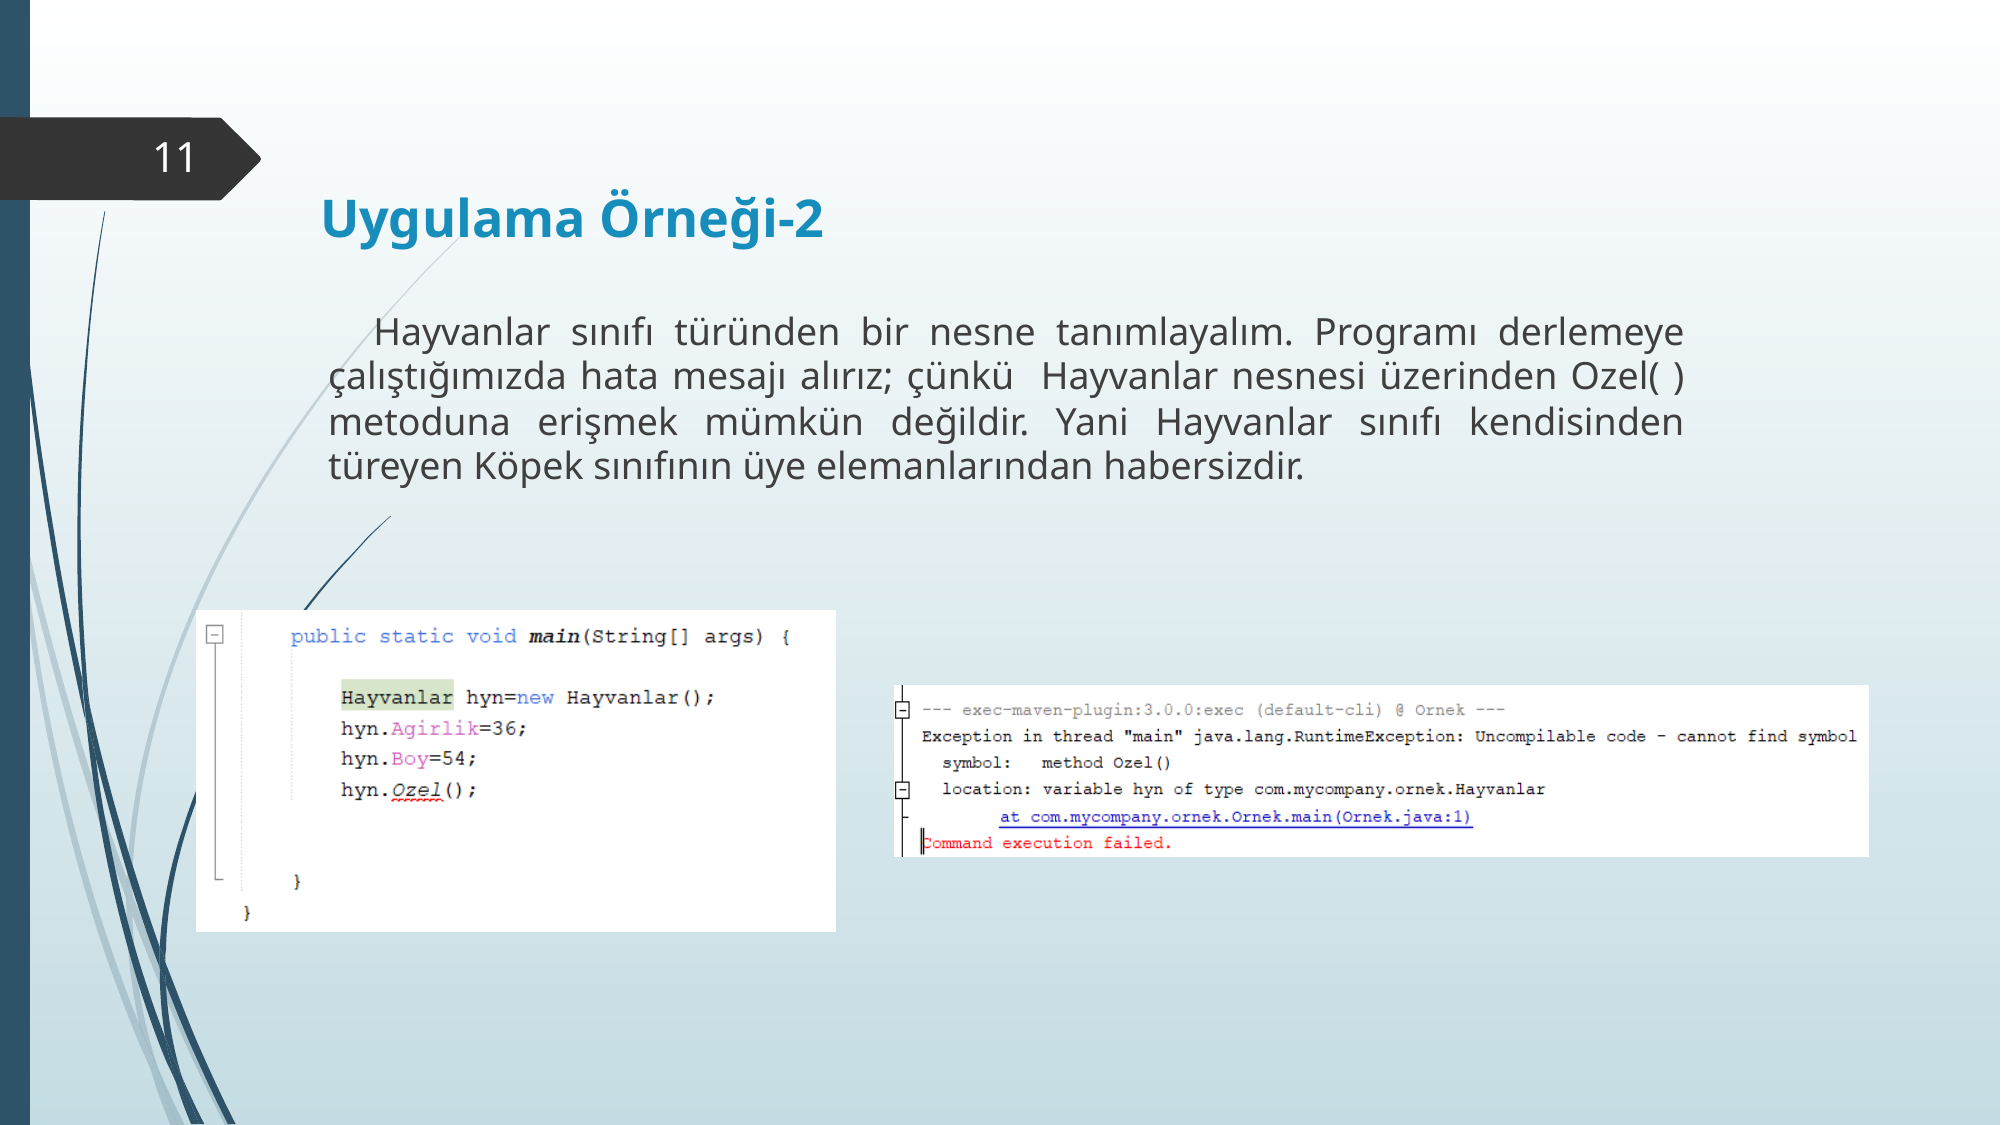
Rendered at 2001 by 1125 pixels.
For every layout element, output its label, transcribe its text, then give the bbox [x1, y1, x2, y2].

slide_number 11 [87, 129, 216, 190]
title Uygulama Örneği-2 [305, 177, 1768, 388]
picture [894, 684, 1870, 857]
list Hayvanlar sınıfı türünden bir nesne tanımlayalım. Programı derlemeye çalıştığımızda hata mesajı alırız; çünkü Hayvanlar nesnesi üzerinden Ozel( ) metoduna erişmek mümkün değildir. Yani Hayvanlar sınıfı kendisinden türeyen Köpek sınıfının üye elemanlarından habersizdir. [238, 299, 1701, 705]
picture [196, 610, 836, 932]
